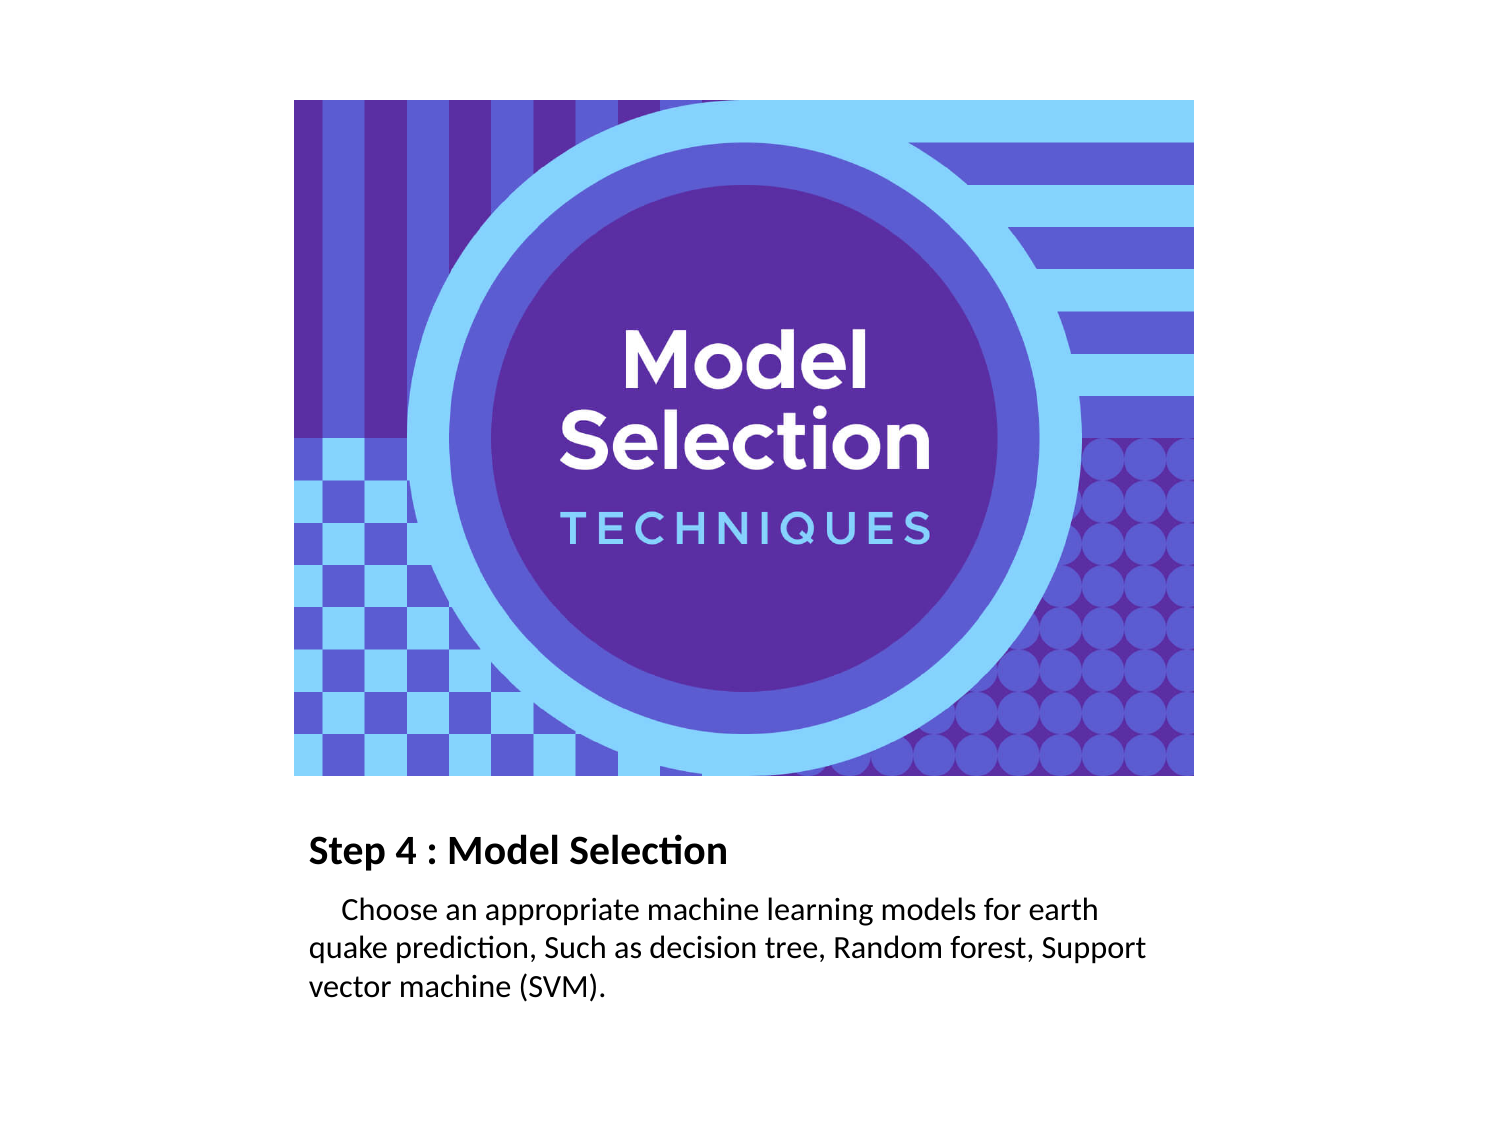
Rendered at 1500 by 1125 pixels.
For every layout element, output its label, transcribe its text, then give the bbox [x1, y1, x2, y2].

picture [293, 100, 1195, 776]
list Choose an appropriate machine learning models for earth quake prediction, Such as decision tree, Random forest, Support vector machine (SVM). [294, 880, 1194, 1013]
title Step 4 : Model Selection [294, 787, 1194, 880]
